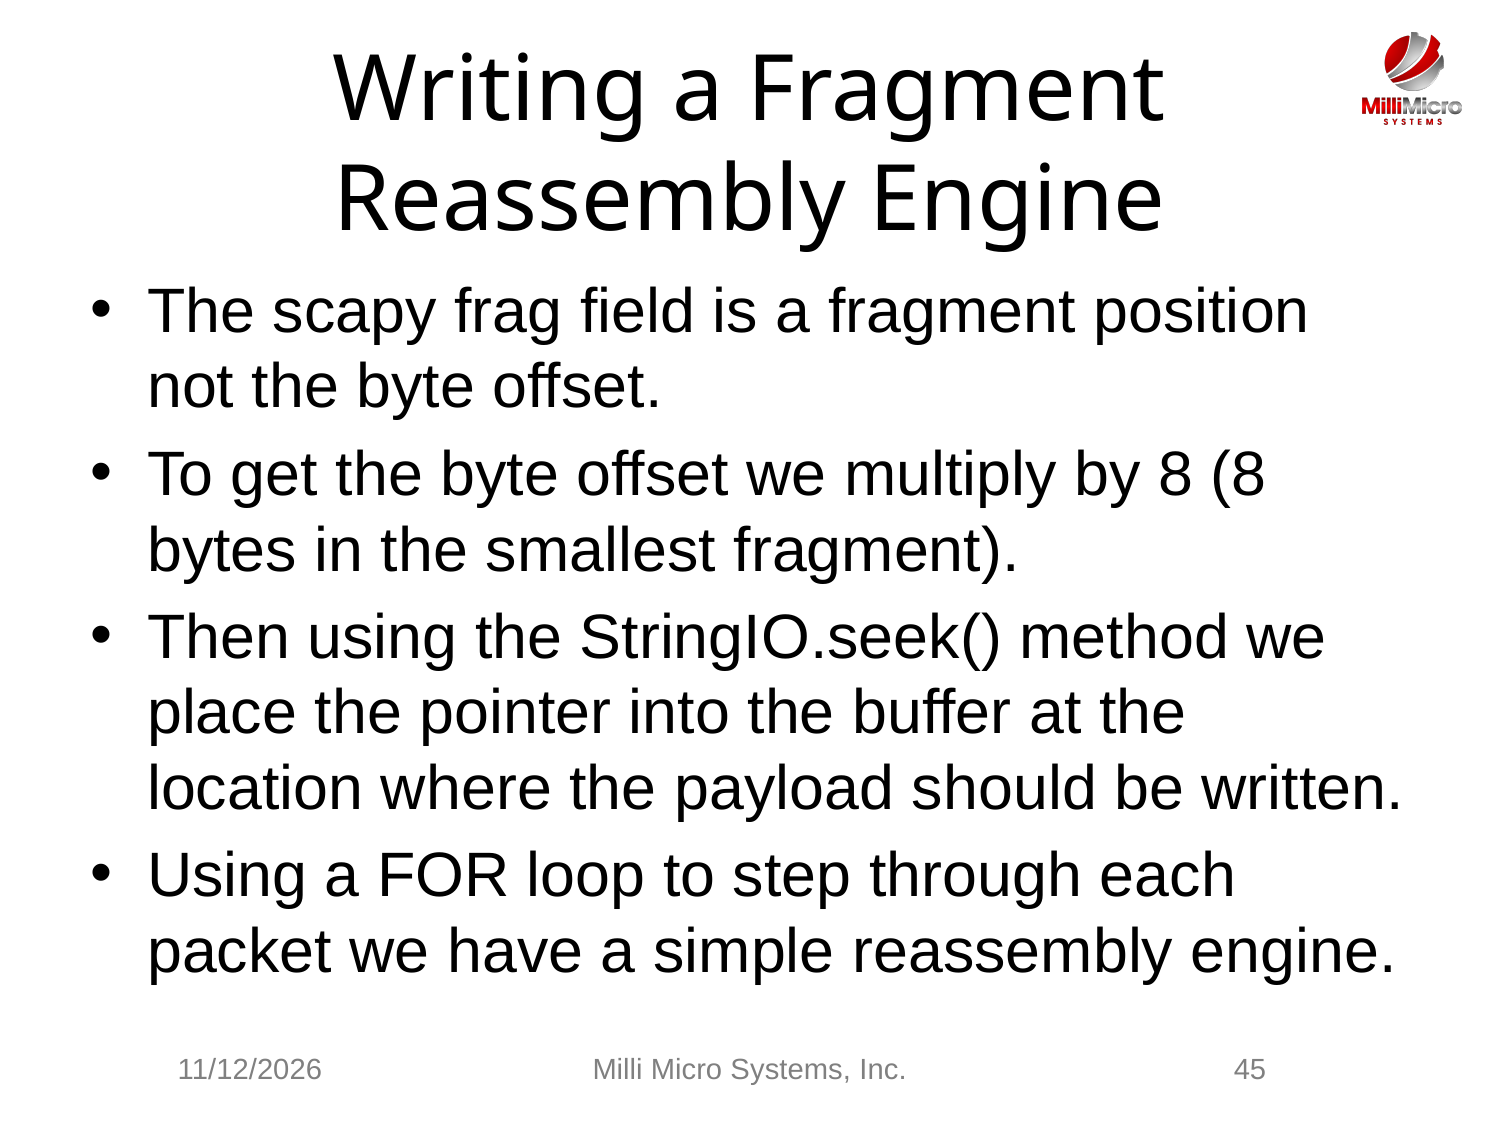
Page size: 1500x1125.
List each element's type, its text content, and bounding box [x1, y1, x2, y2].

footer Milli Micro Systems, Inc. [512, 1042, 988, 1103]
picture [1362, 32, 1462, 125]
title Writing a Fragment Reassembly Engine [75, 45, 1425, 233]
slide_number 45 [1074, 1042, 1425, 1103]
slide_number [75, 1042, 425, 1103]
list The scapy frag field is a fragment position not the byte offset. To get the byte offset we multiply by 8 (8 bytes in the smallest fragment). Then using the StringIO.seek() method we place the pointer into the buffer at the location where the payload should be written. Using a FOR loop to step through each packet we have a simple reassembly engine. [75, 262, 1425, 1005]
